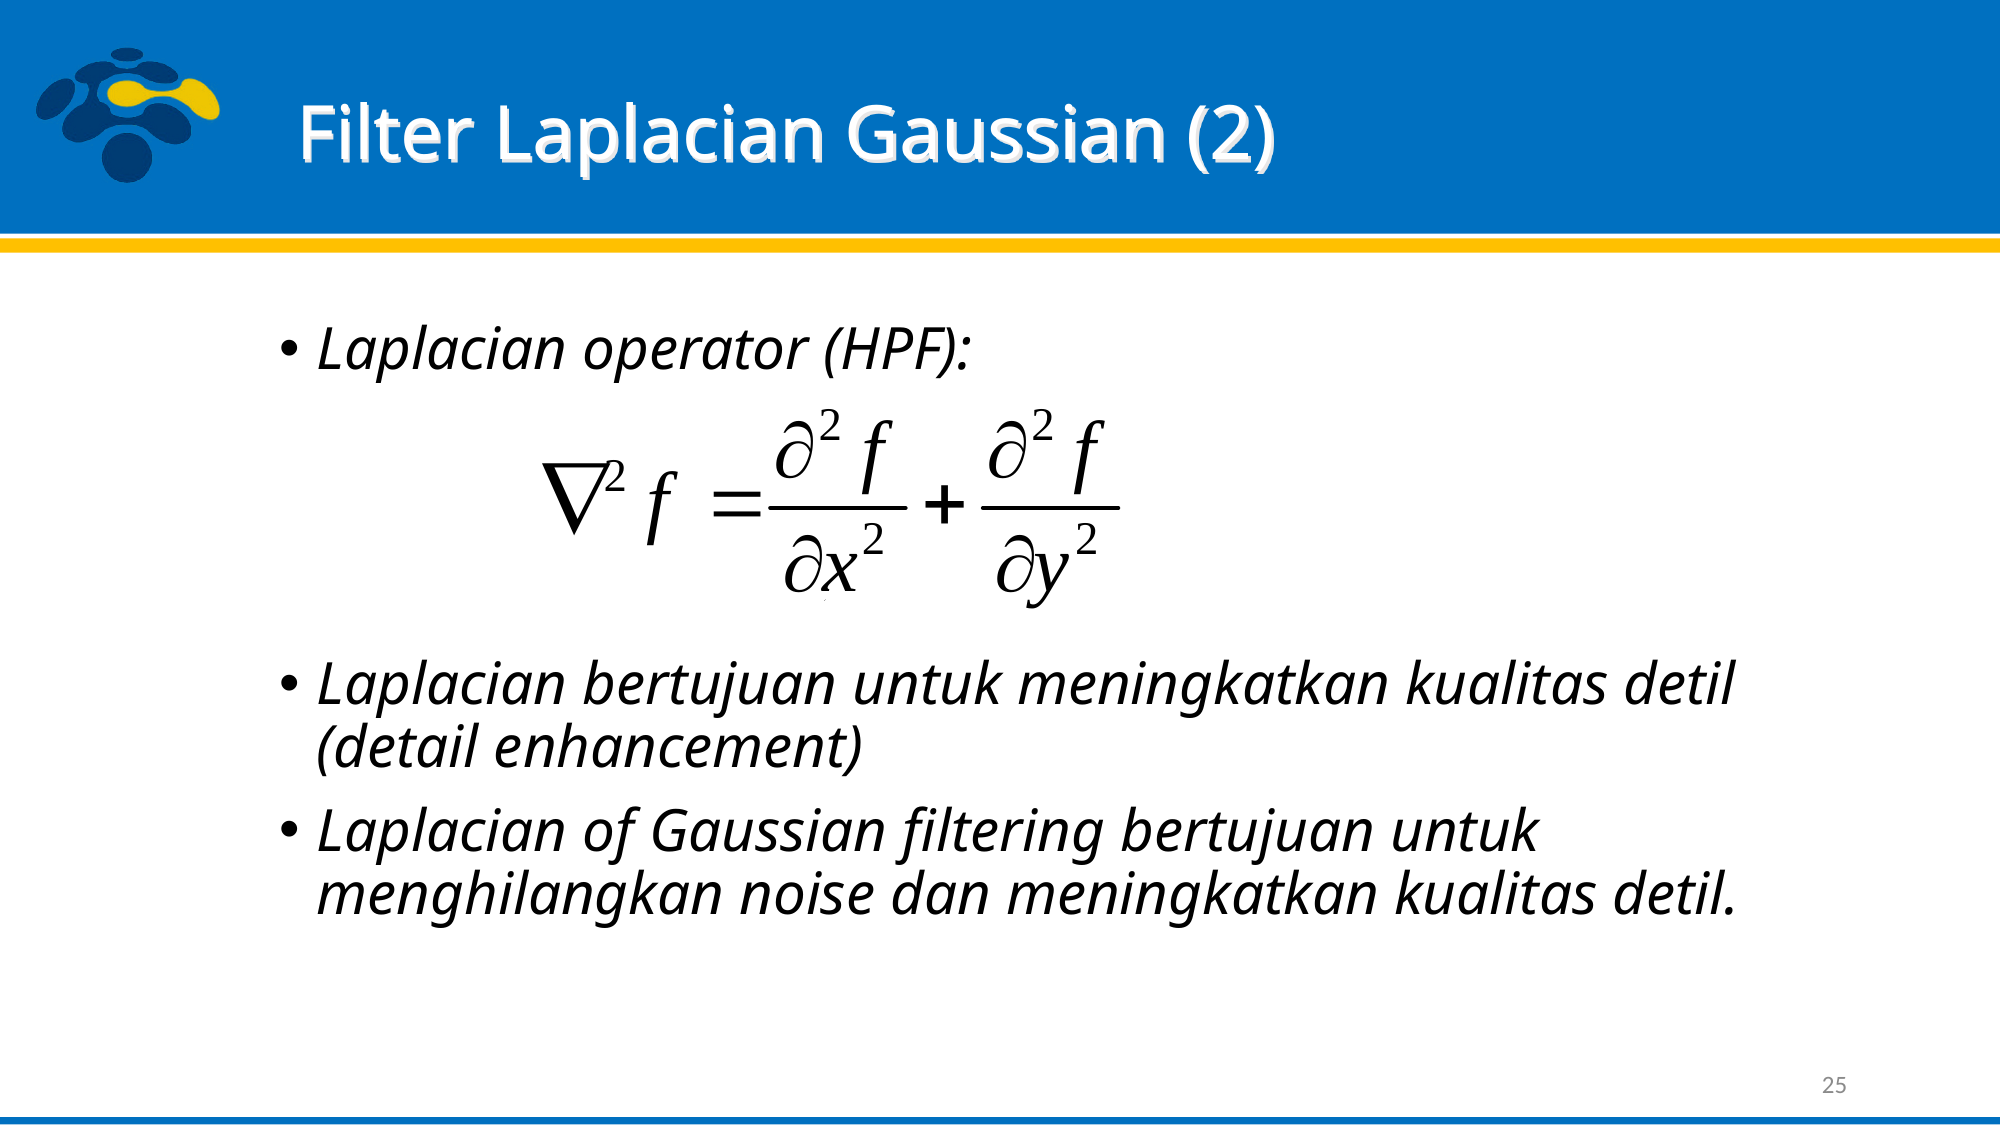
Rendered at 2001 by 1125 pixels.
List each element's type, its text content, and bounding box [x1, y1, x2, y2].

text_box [532, 386, 1133, 623]
title Filter Laplacian Gaussian (2) [281, 60, 1519, 211]
list Laplacian operator (HPF): Laplacian bertujuan untuk meningkatkan kualitas detil (detail enhancement) Laplacian of Gaussian filtering bertujuan untuk menghilangkan noise dan meningkatkan kualitas detil. [264, 311, 1872, 1024]
slide_number 25 [1412, 1053, 1863, 1114]
picture [32, 42, 222, 187]
